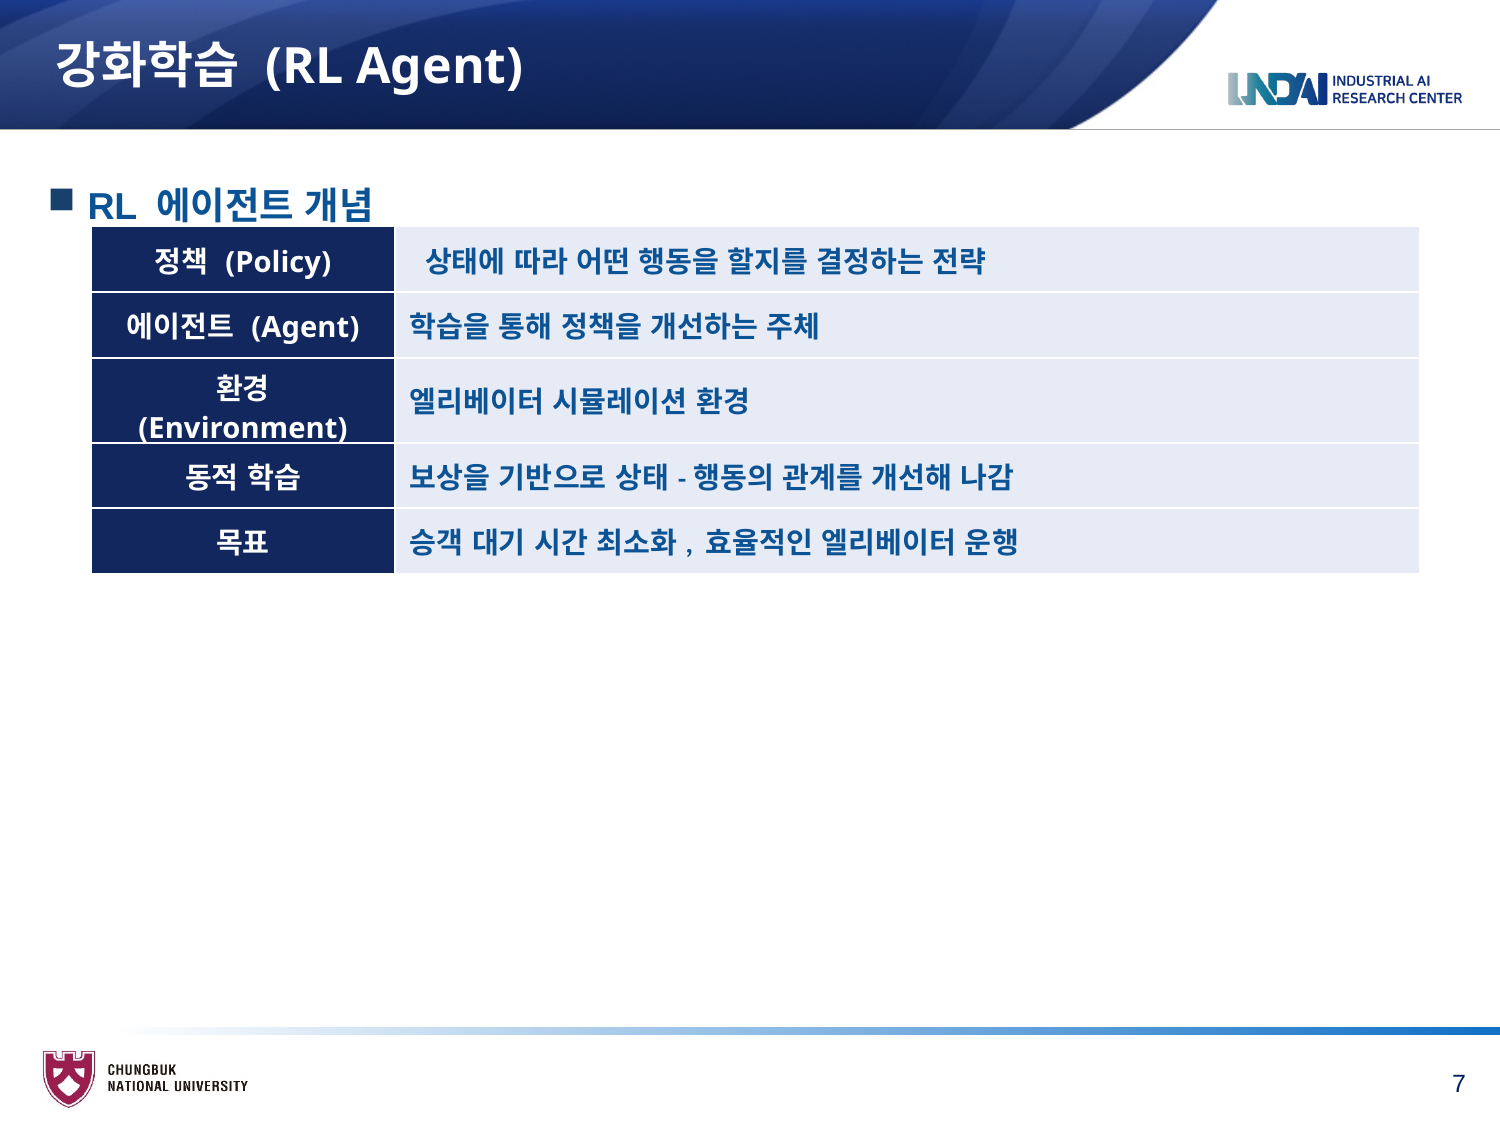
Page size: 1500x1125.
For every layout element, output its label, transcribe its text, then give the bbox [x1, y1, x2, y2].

text_box RL 에이전트 개념 [33, 161, 389, 235]
table_cell 엘리베이터 시뮬레이션 환경 [396, 359, 1419, 442]
table_cell 승객 대기 시간 최소화, 효율적인 엘리베이터 운행 [396, 509, 1419, 573]
title 강화학습 (RL Agent) [55, 10, 1375, 116]
table_cell 에이전트 (Agent) [92, 293, 394, 357]
table_cell 학습을 통해 정책을 개선하는 주체 [396, 293, 1419, 357]
table_header 상태에 따라 어떤 행동을 할지를 결정하는 전략 [396, 227, 1419, 291]
table_cell 환경 (Environment) [92, 359, 394, 442]
table_cell 보상을 기반으로 상태-행동의 관계를 개선해 나감 [396, 444, 1419, 507]
table_cell 동적 학습 [92, 444, 394, 507]
picture [0, 0, 1500, 129]
table_header 정책 (Policy) [92, 227, 394, 291]
picture [41, 1049, 249, 1109]
table_cell 목표 [92, 509, 394, 573]
